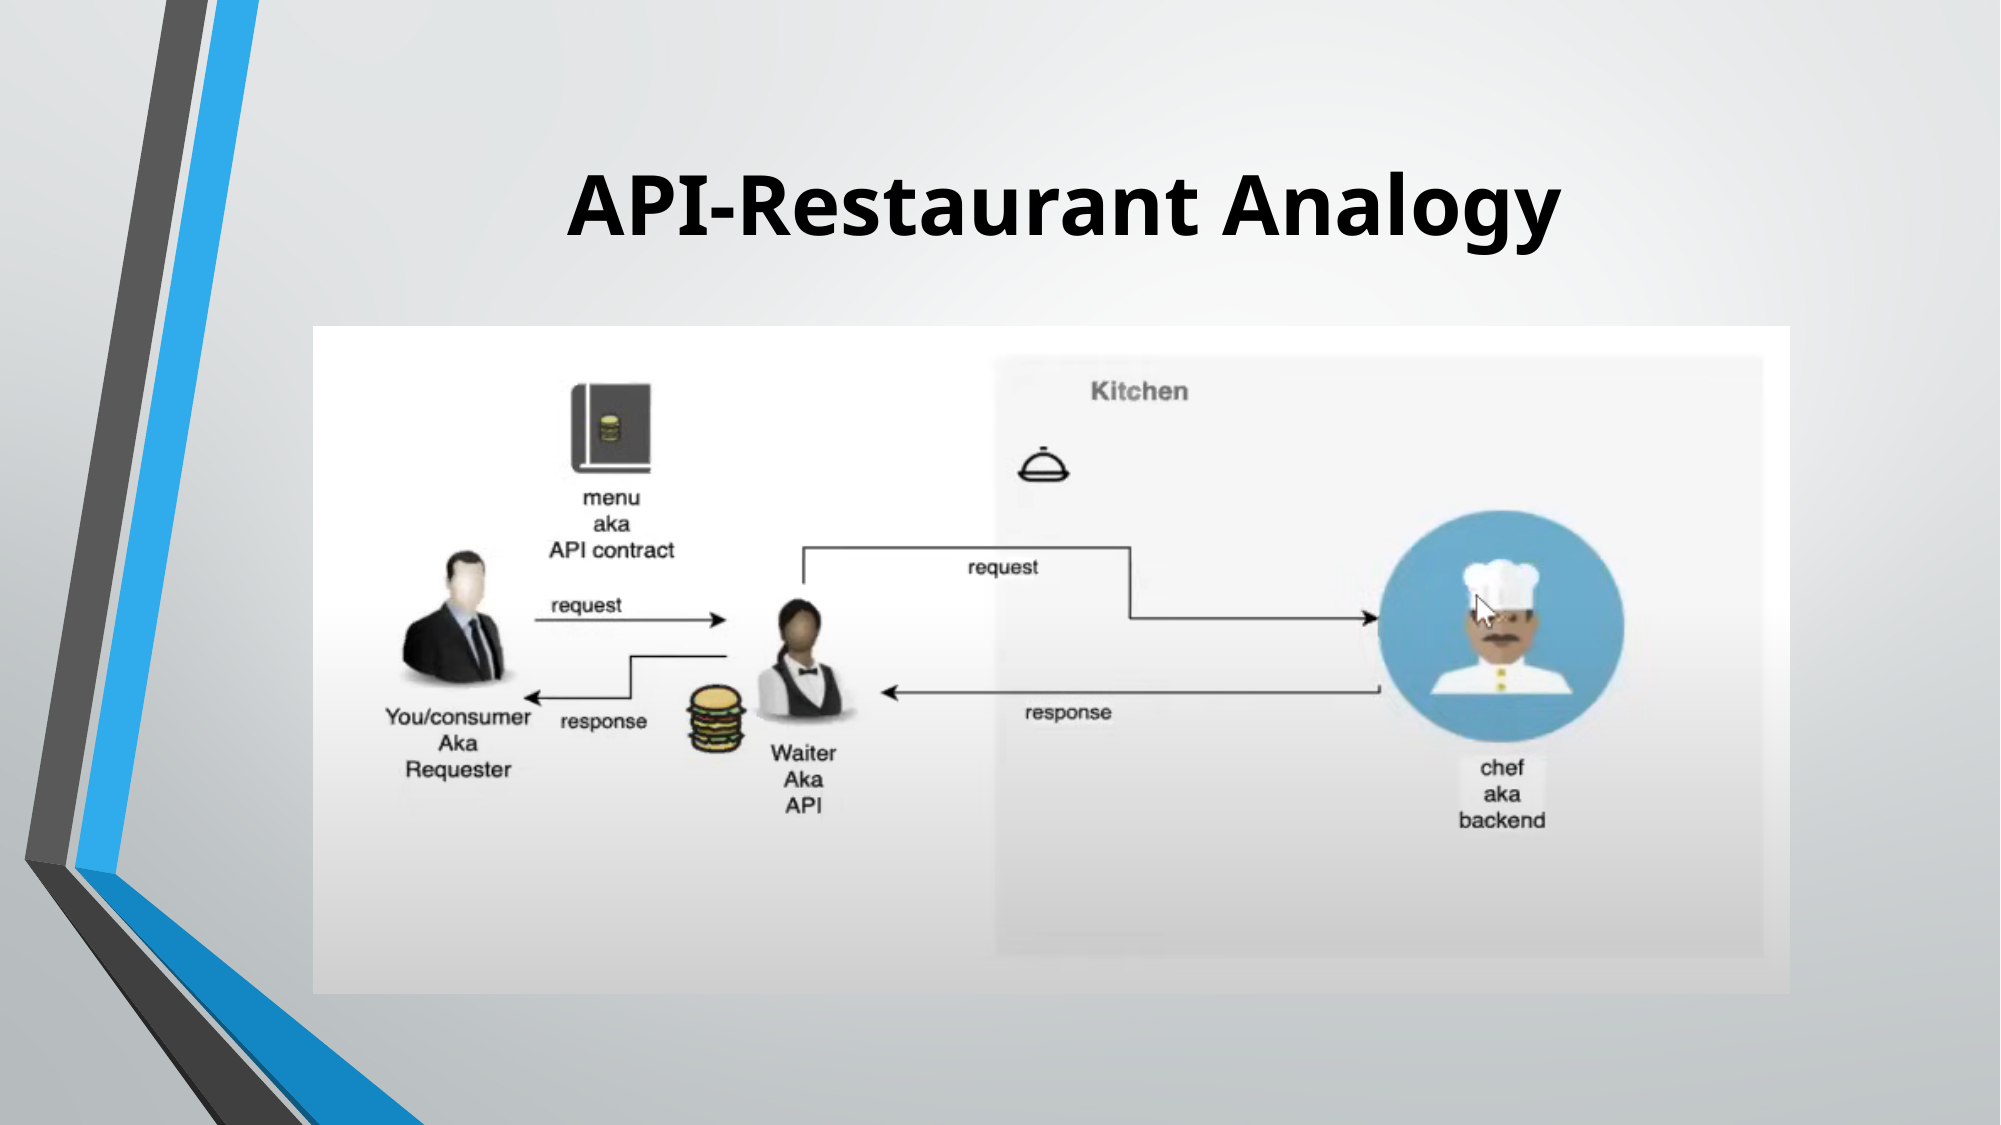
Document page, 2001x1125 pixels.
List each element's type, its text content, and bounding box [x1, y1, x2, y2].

title API-Restaurant Analogy [243, 112, 1887, 293]
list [313, 326, 1790, 994]
